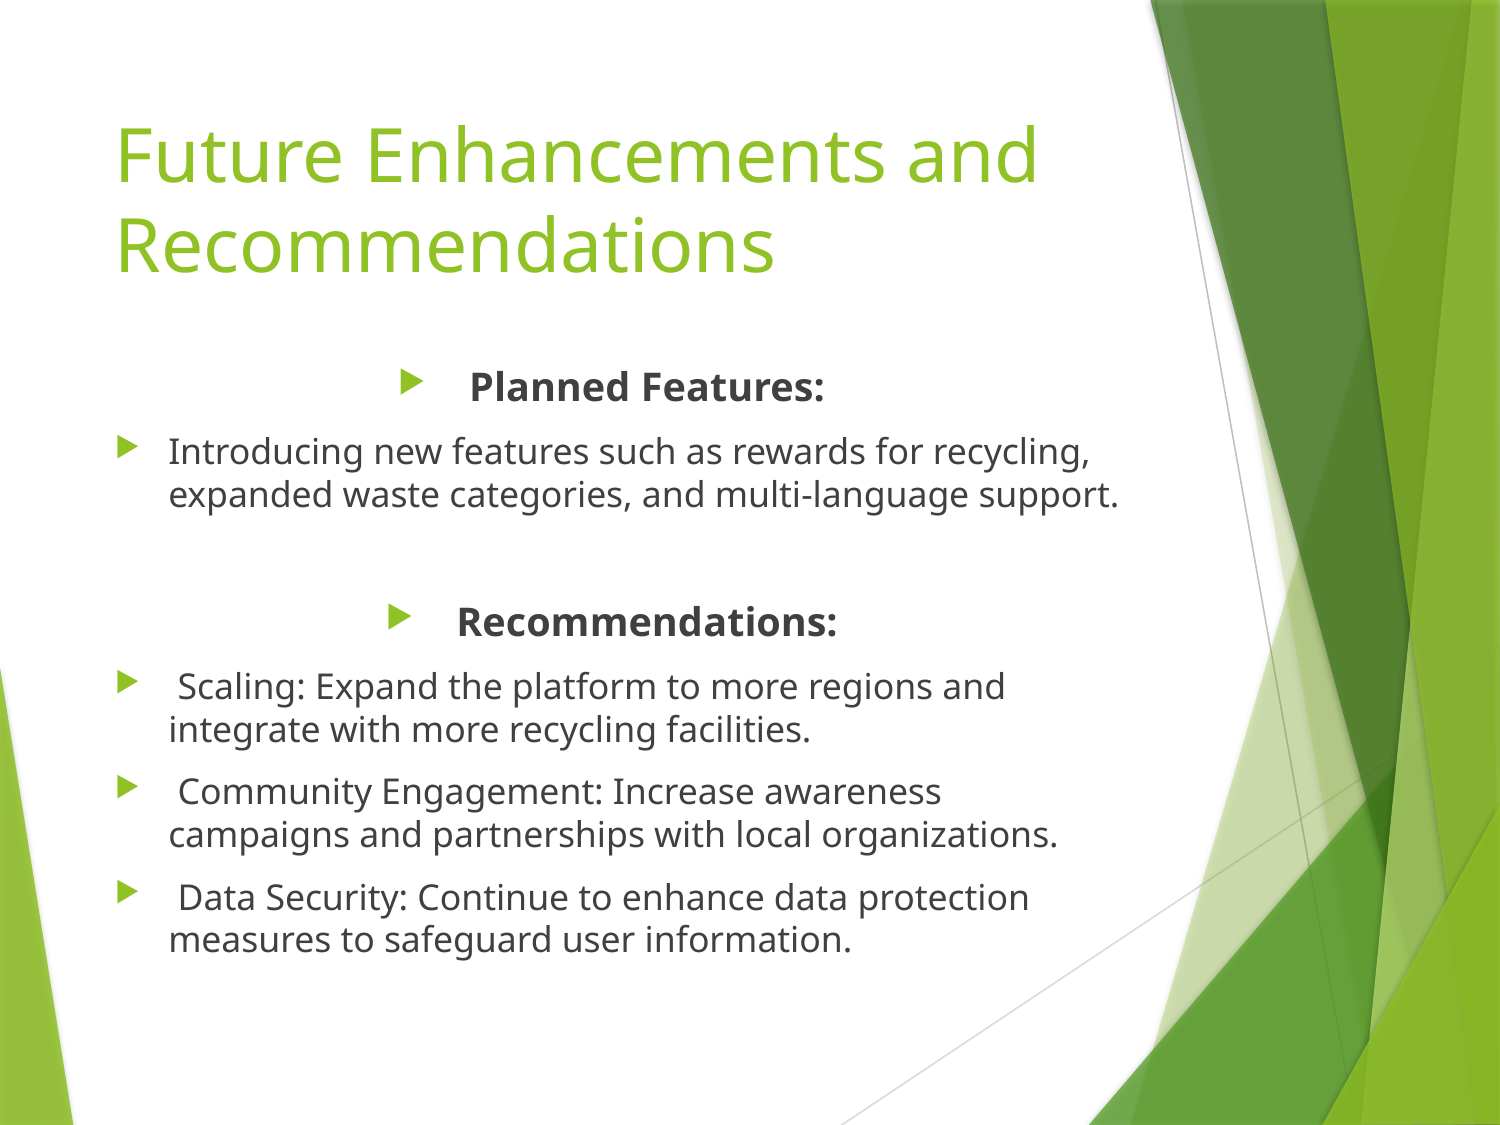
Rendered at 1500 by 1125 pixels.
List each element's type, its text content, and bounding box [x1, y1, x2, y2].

title Future Enhancements and Recommendations [99, 99, 1142, 317]
list Planned Features: Introducing new features such as rewards for recycling, expanded waste categories, and multi-language support. Recommendations: Scaling: Expand the platform to more regions and integrate with more recycling facilities. Community Engagement: Increase awareness campaigns and partnerships with local organizations. Data Security: Continue to enhance data protection measures to safeguard user information. [99, 354, 1142, 992]
